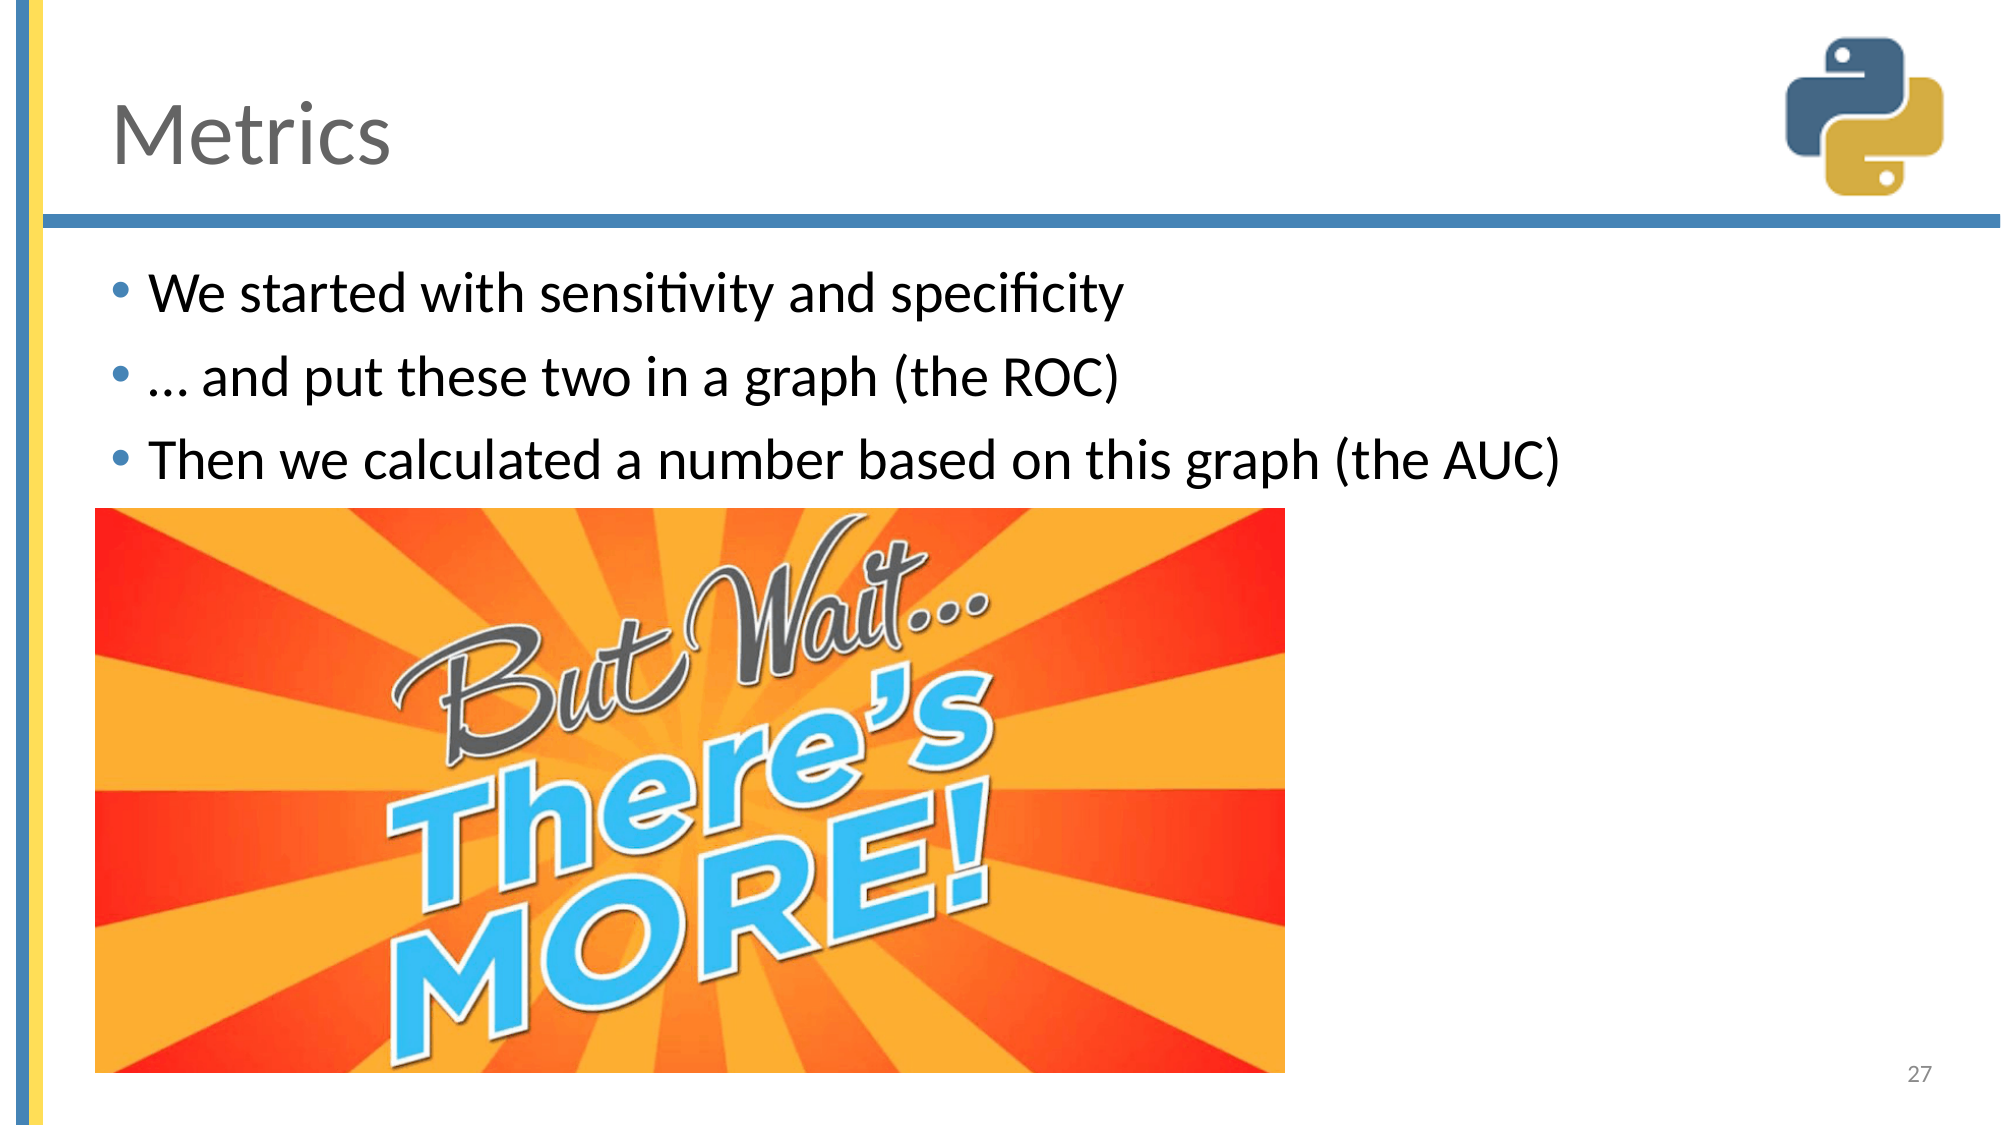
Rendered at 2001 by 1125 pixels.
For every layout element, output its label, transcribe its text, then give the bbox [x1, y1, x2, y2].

picture [1747, 18, 1987, 205]
title Metrics [95, 59, 1863, 211]
picture [95, 508, 1285, 1073]
list We started with sensitivity and specificity … and put these two in a graph (the ROC) Then we calculated a number based on this graph (the AUC) Quite enough on the metrics, I say! [95, 254, 1948, 1014]
slide_number 27 [1497, 1042, 1948, 1103]
